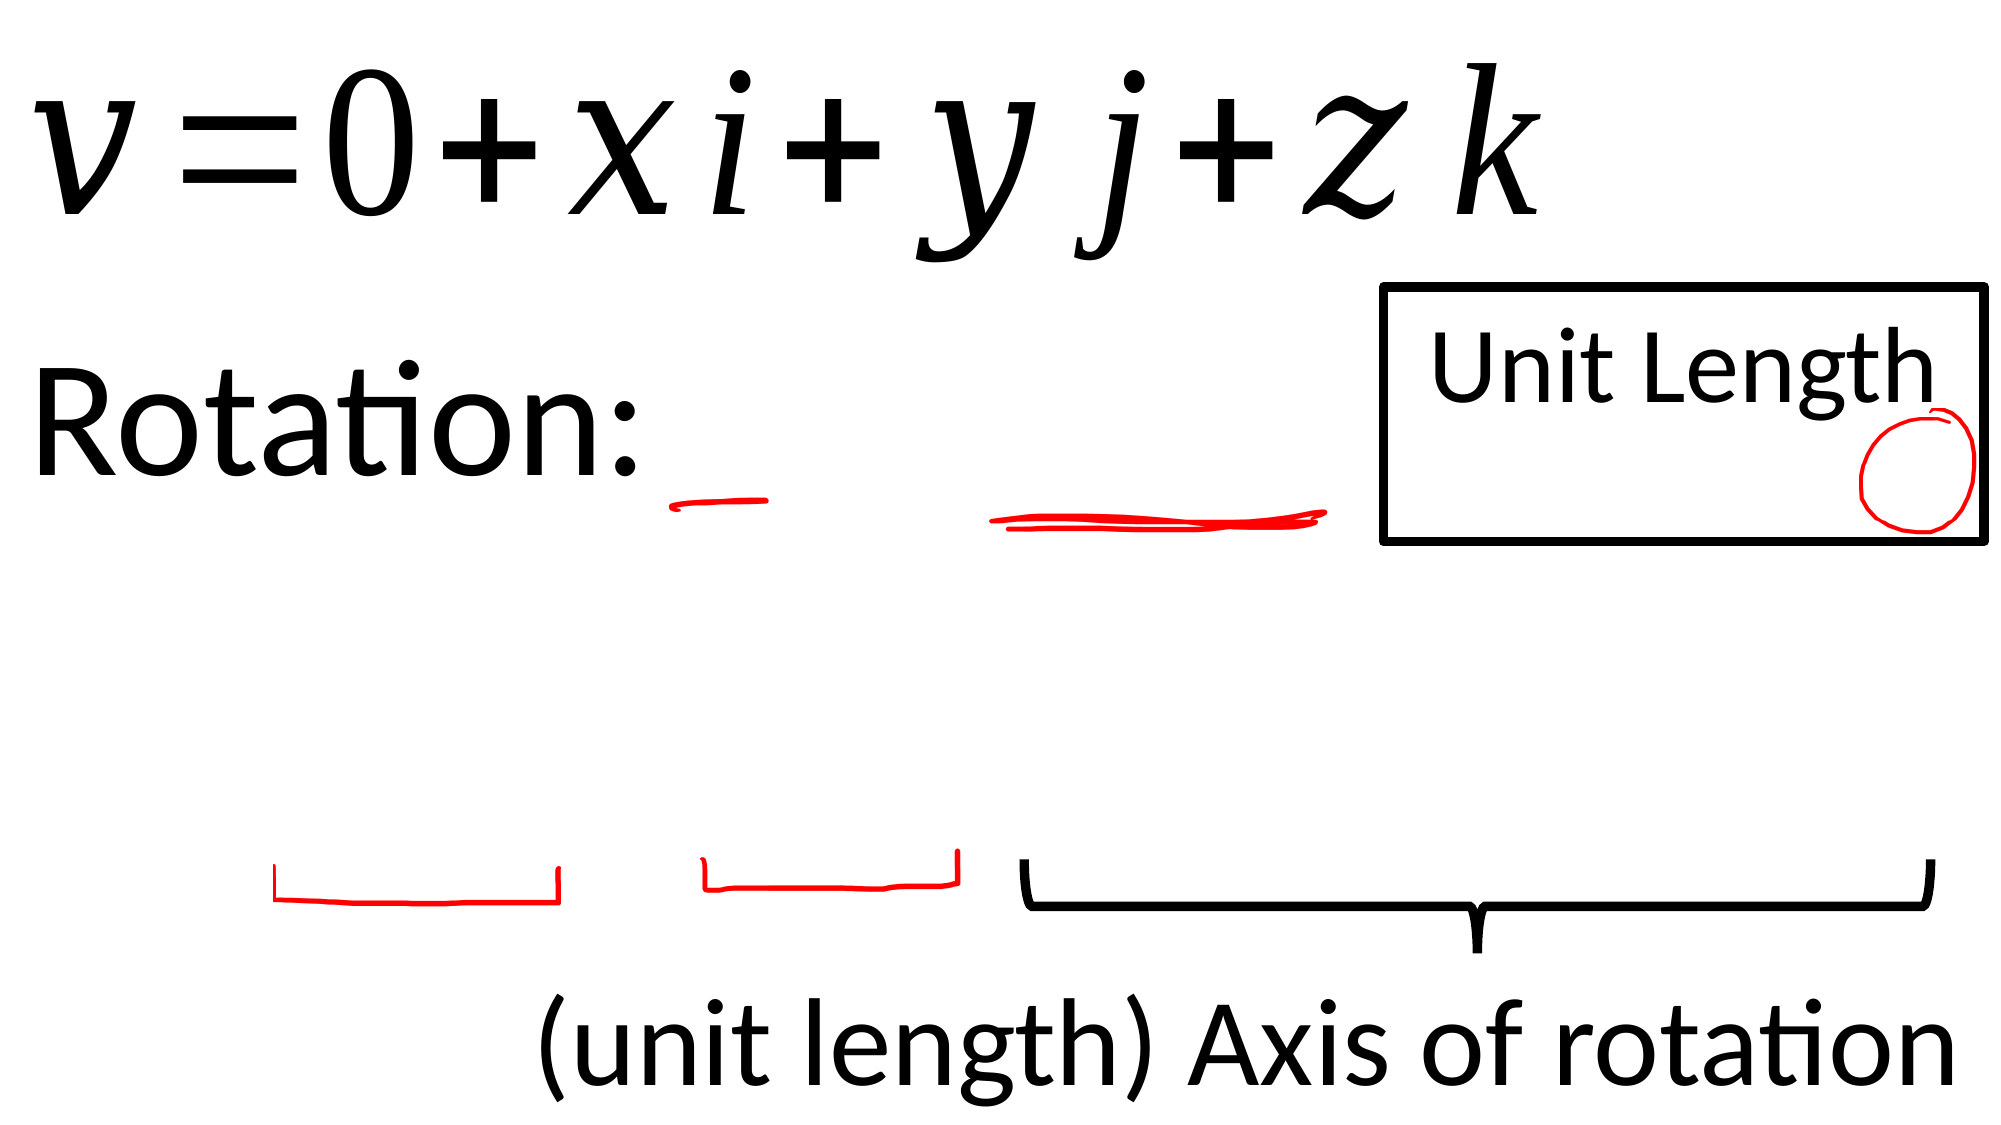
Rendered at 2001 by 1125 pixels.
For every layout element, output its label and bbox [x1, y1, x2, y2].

picture [273, 408, 1985, 915]
text_box [517, 859, 1989, 1120]
